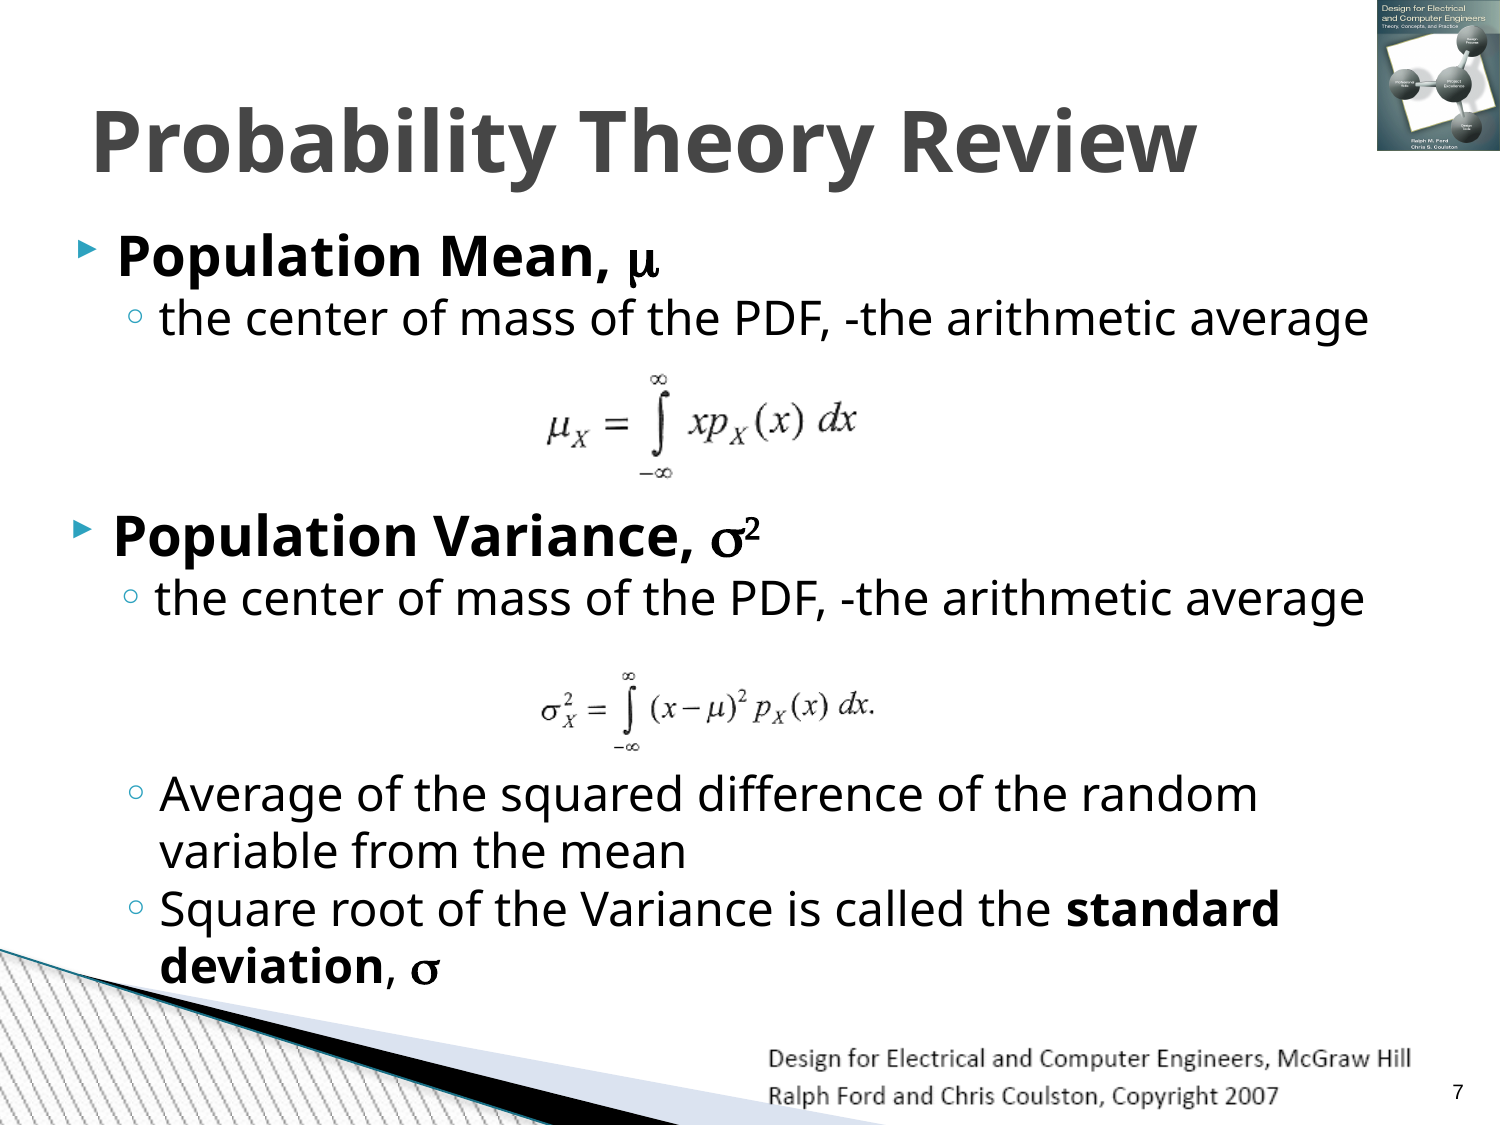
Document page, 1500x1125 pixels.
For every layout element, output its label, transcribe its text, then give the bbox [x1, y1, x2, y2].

text_box Average of the squared difference of the random variable from the mean Square root of the Variance is called the standard deviation, s [42, 755, 1468, 944]
picture [0, 952, 543, 1125]
picture [524, 624, 902, 758]
text_box Population Variance, s2 the center of mass of the PDF, -the arithmetic average [37, 492, 1463, 680]
picture [760, 1039, 1425, 1125]
text_box Population Mean, m the center of mass of the PDF, -the arithmetic average [42, 212, 1467, 400]
picture [1377, 0, 1500, 151]
picture [524, 362, 888, 493]
text_box Probability Theory Review [75, 45, 1425, 233]
text_box <number> [1418, 1051, 1479, 1112]
